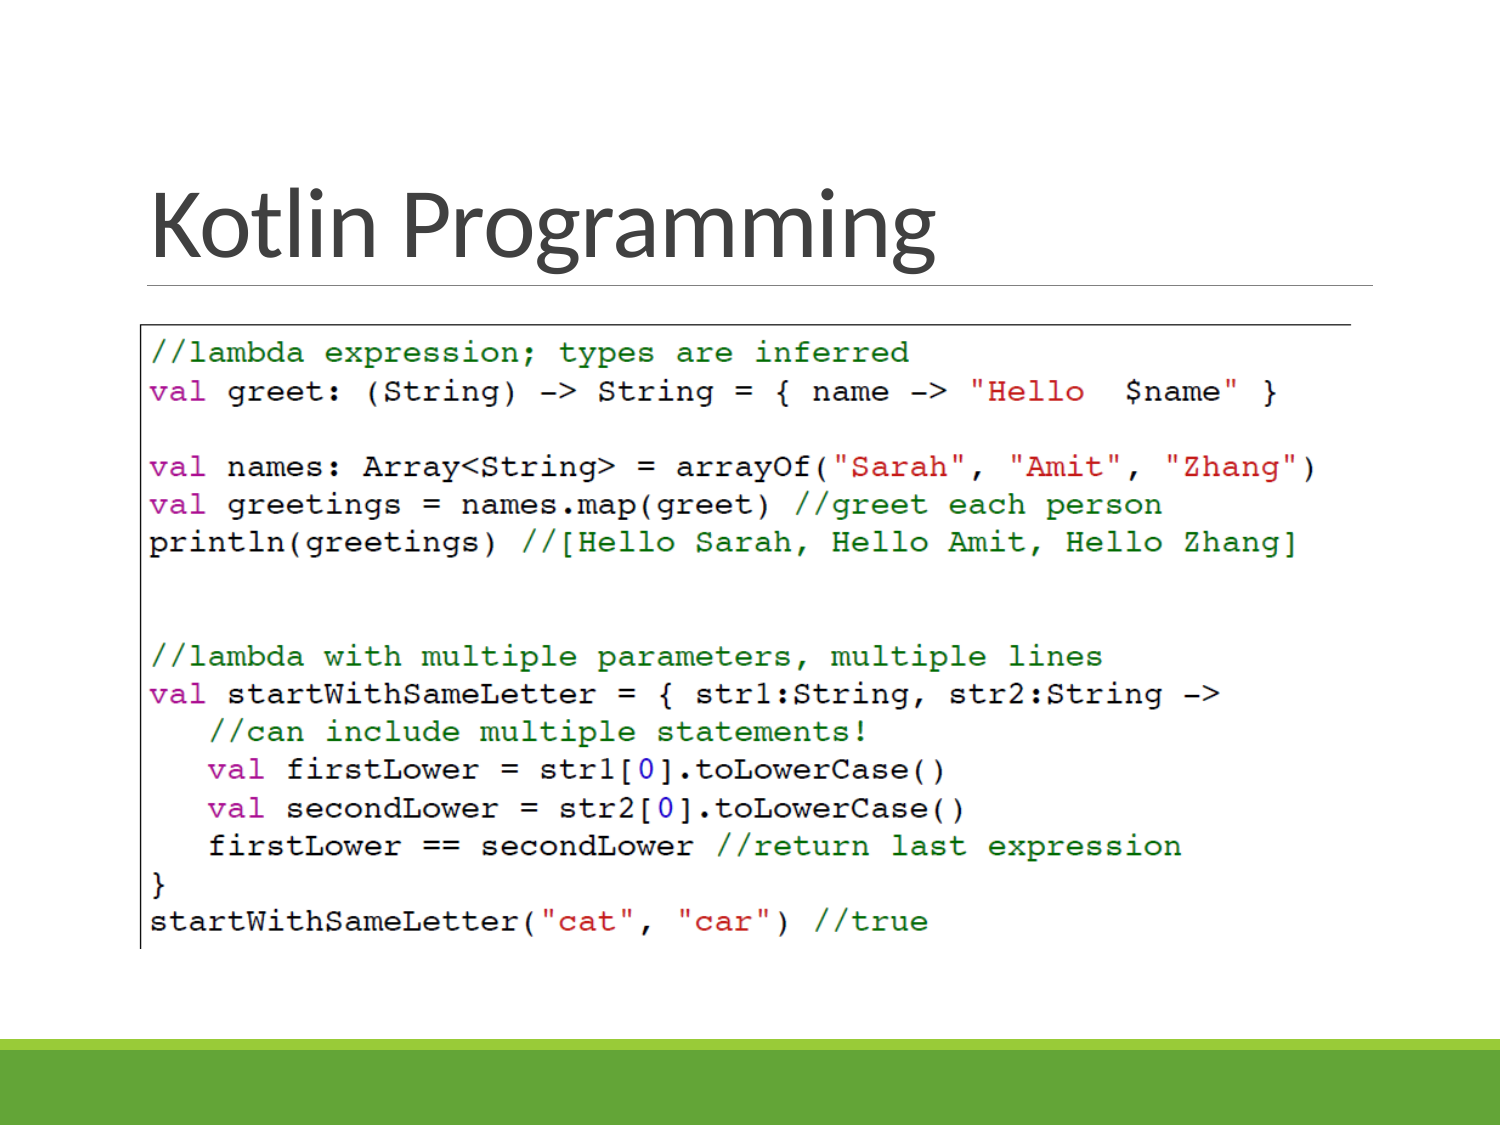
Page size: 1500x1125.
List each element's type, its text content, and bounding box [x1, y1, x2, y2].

title Kotlin Programming [135, 47, 1373, 285]
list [134, 316, 1373, 949]
